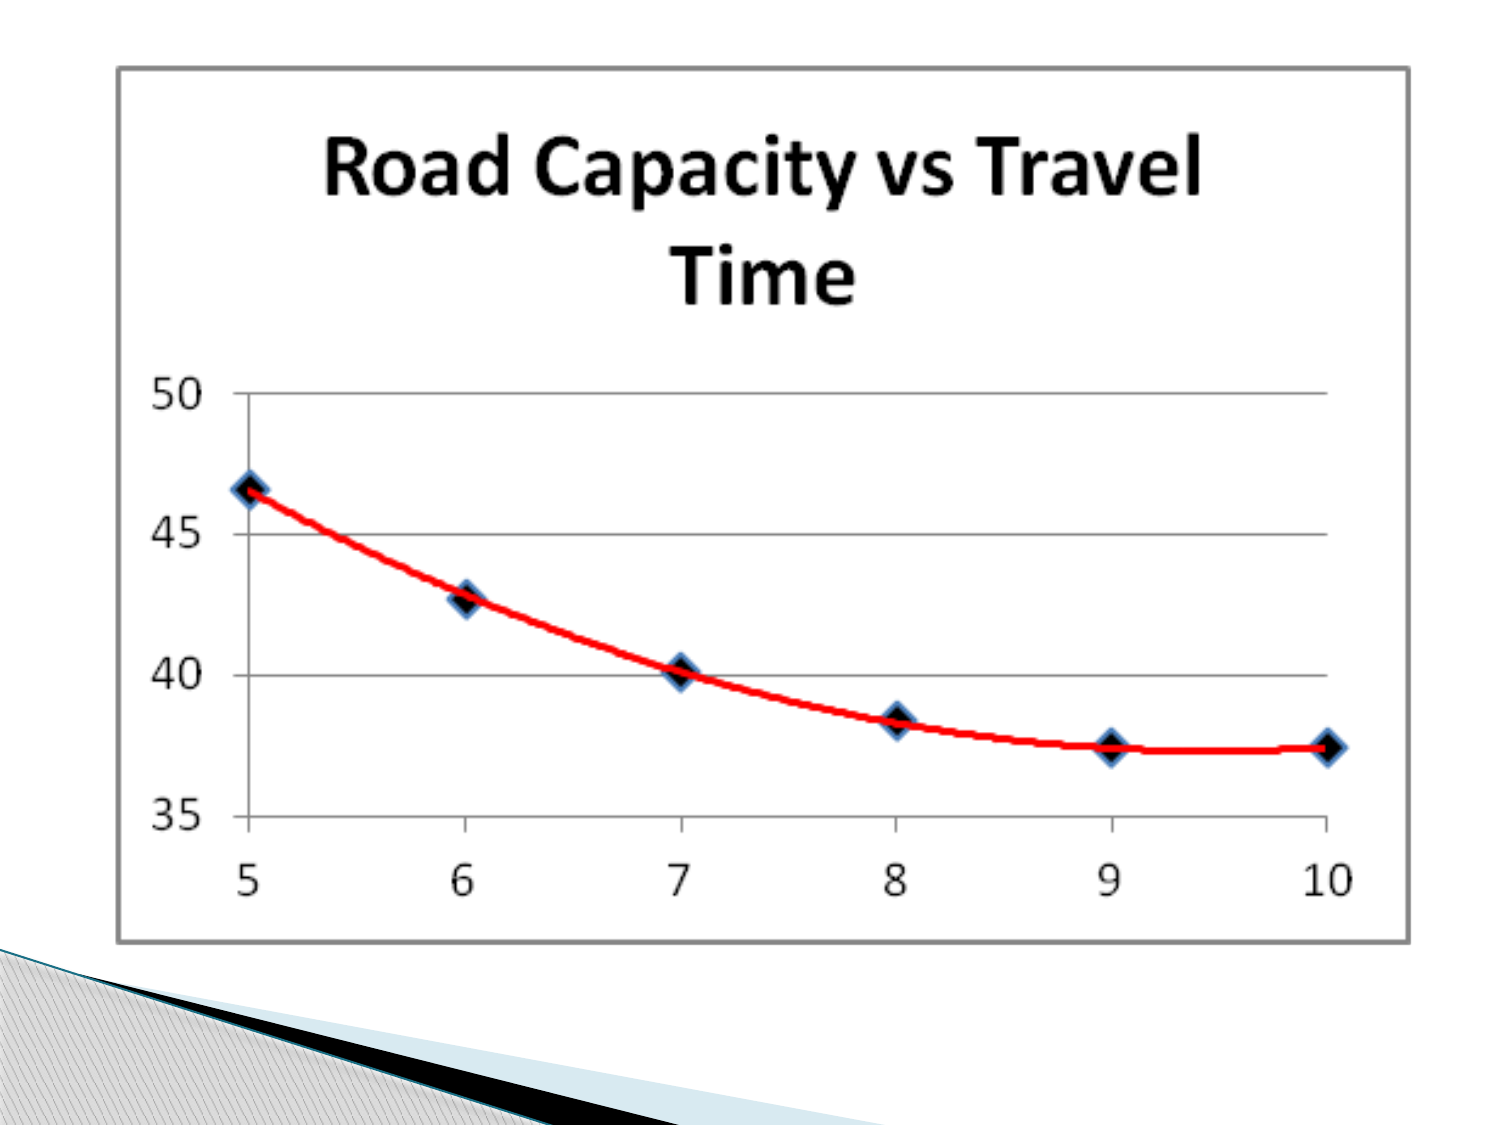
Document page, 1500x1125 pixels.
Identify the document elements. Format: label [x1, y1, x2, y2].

picture [112, 62, 1416, 951]
